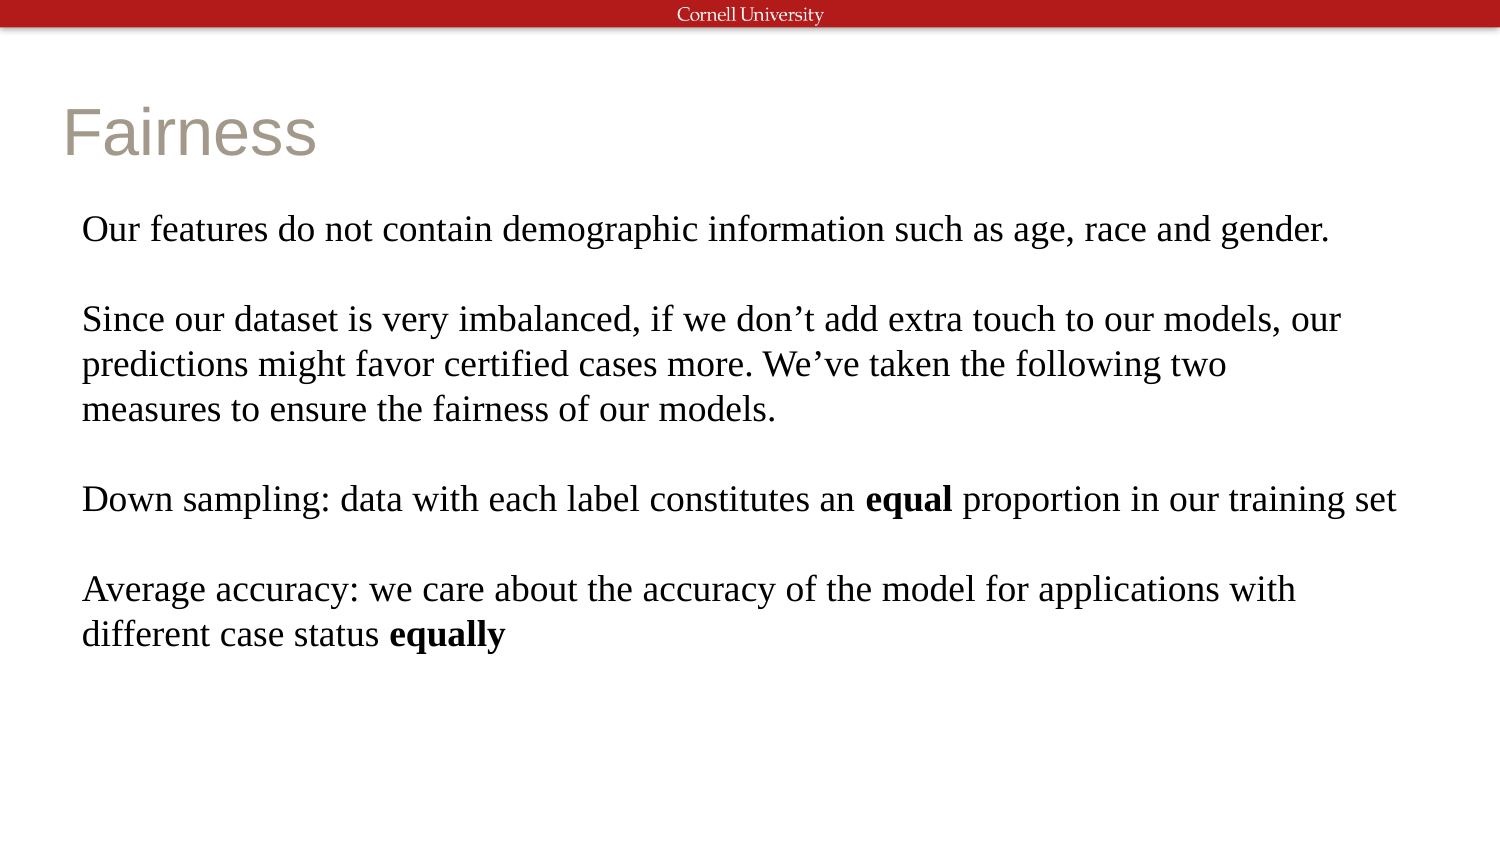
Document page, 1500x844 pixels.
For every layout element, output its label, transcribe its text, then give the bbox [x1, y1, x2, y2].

text_box Our features do not contain demographic information such as age, race and gender. Since our dataset is very imbalanced, if we don’t add extra touch to our models, our predictions might favor certified cases more. We’ve taken the following two measures to ensure the fairness of our models. Down sampling: data with each label constitutes an equal proportion in our training set Average accuracy: we care about the accuracy of the model for applications with different case status equally [67, 196, 1413, 797]
picture [673, 0, 825, 43]
title Fairness [47, 75, 1448, 182]
